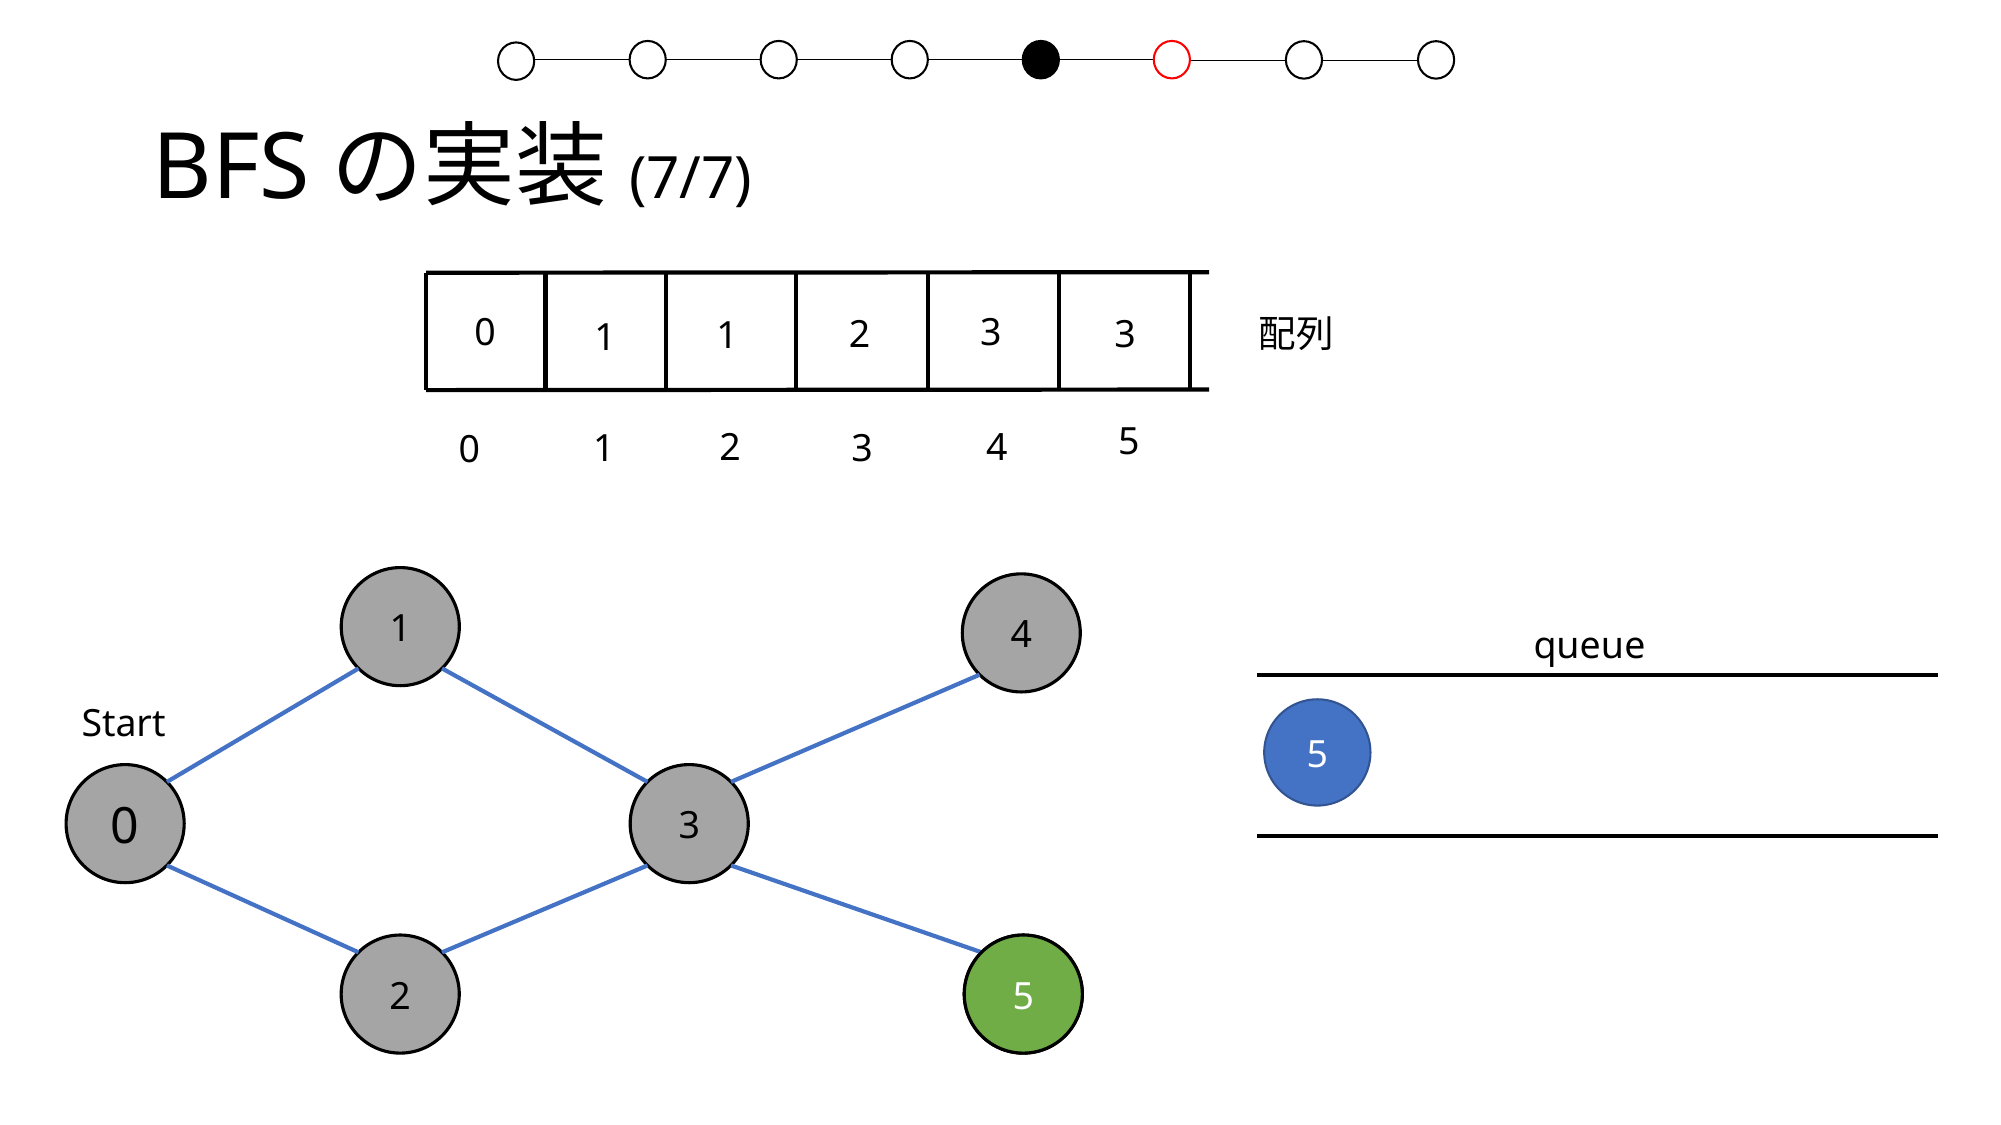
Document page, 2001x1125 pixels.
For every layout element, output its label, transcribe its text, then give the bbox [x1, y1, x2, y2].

text_box queue [1518, 614, 1661, 674]
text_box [166, 865, 359, 953]
title BFSの実装(7/7) [137, 59, 1863, 278]
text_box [730, 865, 982, 953]
text_box 4 [971, 415, 1023, 476]
text_box 0 [443, 417, 495, 477]
text_box Start [66, 691, 166, 752]
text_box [166, 668, 359, 782]
text_box 1 [340, 566, 461, 687]
text_box [1021, 39, 1060, 80]
text_box 3 [836, 416, 888, 476]
text_box [496, 41, 536, 81]
text_box [1152, 39, 1192, 80]
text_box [442, 668, 648, 782]
text_box 0 [437, 283, 533, 379]
text_box 2 [704, 415, 756, 476]
text_box 1 [578, 416, 630, 476]
text_box [759, 39, 798, 80]
text_box [628, 39, 667, 80]
text_box 4 [961, 572, 1082, 693]
text_box 3 [1077, 285, 1173, 381]
text_box 5 [963, 933, 1084, 1055]
text_box 0 [65, 763, 186, 884]
text_box 配列 [1243, 303, 1349, 363]
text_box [731, 674, 980, 782]
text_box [441, 865, 648, 953]
text_box 5 [1103, 409, 1155, 470]
text_box 2 [812, 285, 907, 381]
text_box [890, 39, 929, 80]
text_box 2 [340, 933, 461, 1055]
text_box 5 [1263, 698, 1372, 807]
text_box [1284, 40, 1324, 80]
text_box 3 [943, 283, 1038, 379]
text_box [1416, 40, 1456, 80]
text_box -1 [432, 288, 527, 384]
text_box 1 [680, 285, 775, 381]
text_box 1 [557, 288, 653, 384]
text_box 3 [629, 763, 750, 884]
